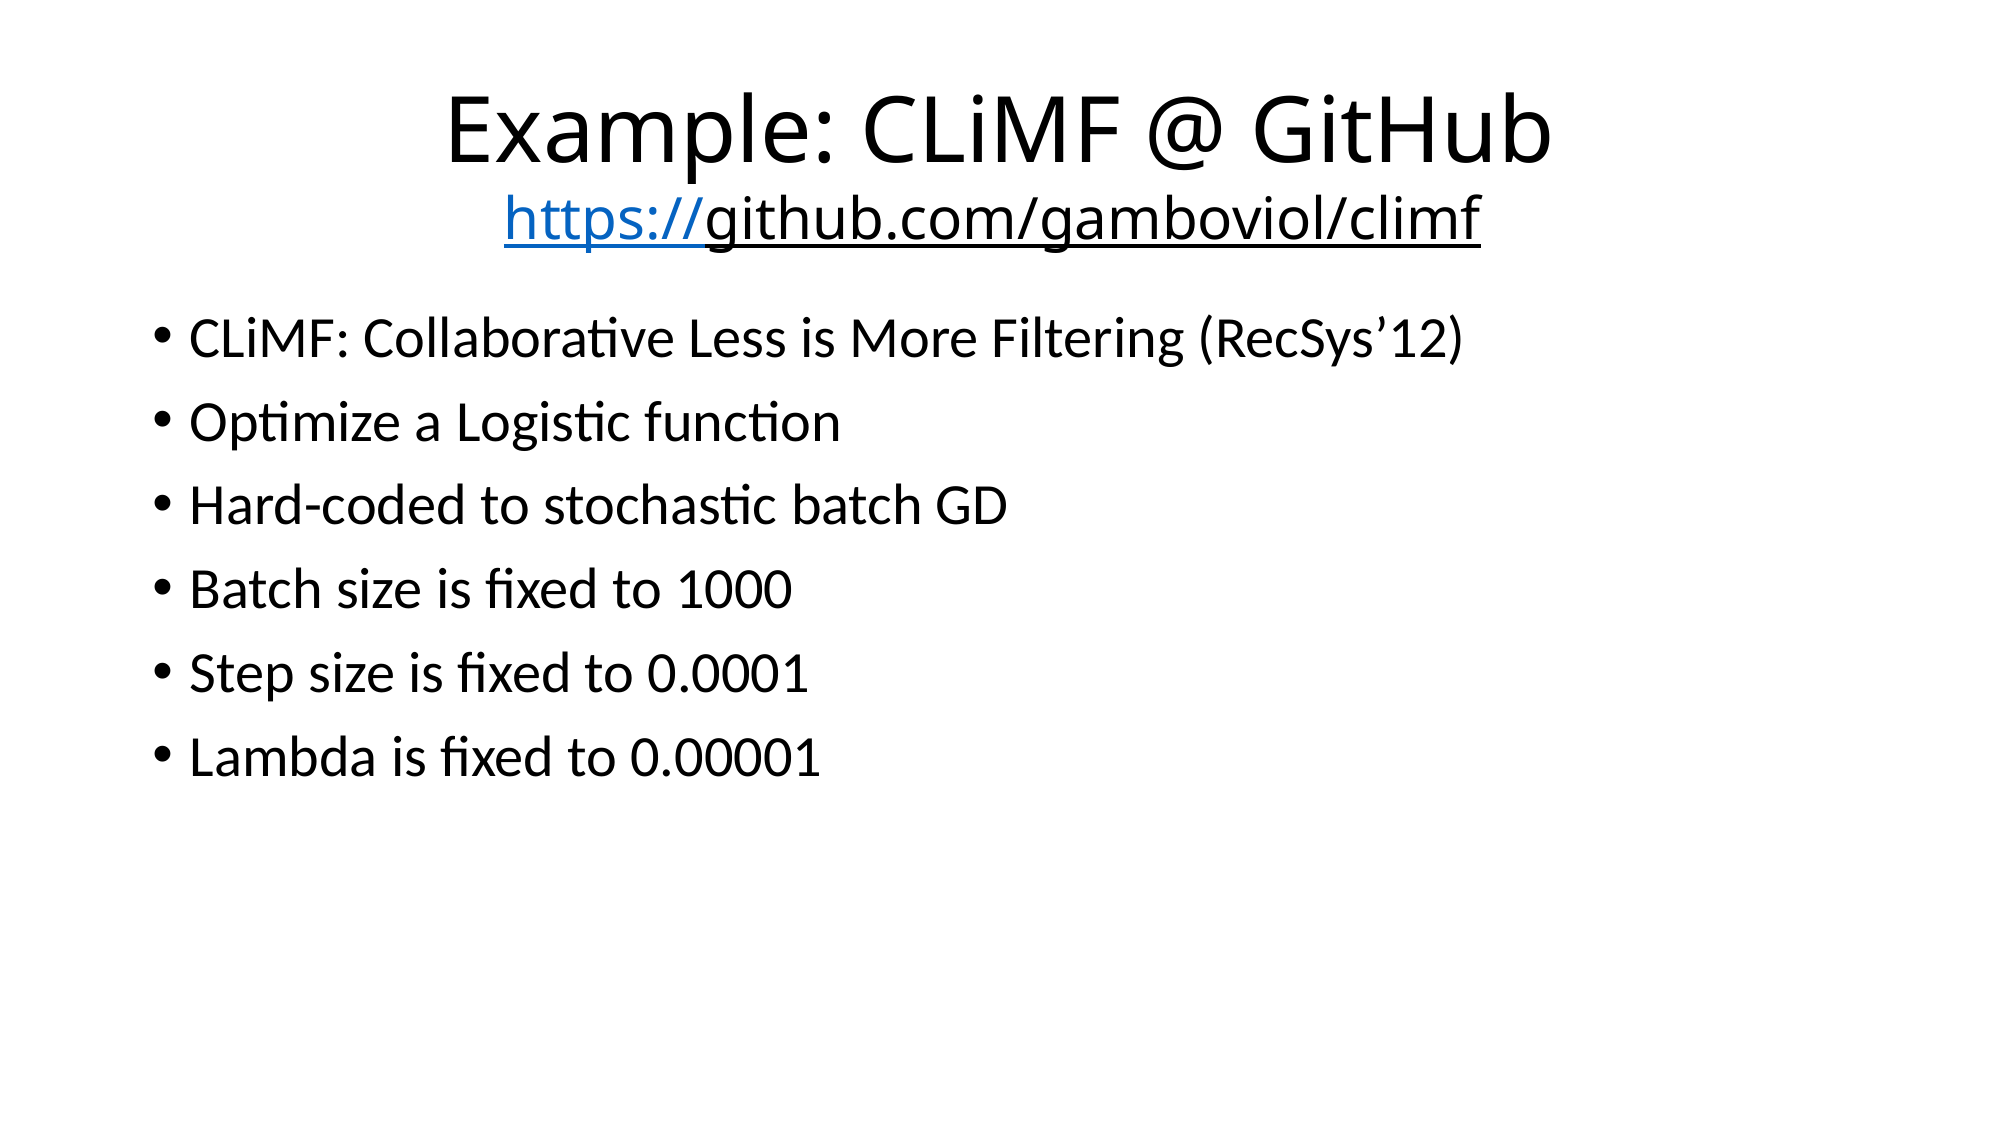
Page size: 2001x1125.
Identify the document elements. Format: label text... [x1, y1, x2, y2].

list CLiMF: Collaborative Less is More Filtering (RecSys’12) Optimize a Logistic function Hard-coded to stochastic batch GD Batch size is fixed to 1000 Step size is fixed to 0.0001 Lambda is fixed to 0.00001 [137, 299, 1863, 1014]
title Example: CLiMF @ GitHub https://github.com/gamboviol/climf [137, 59, 1863, 278]
